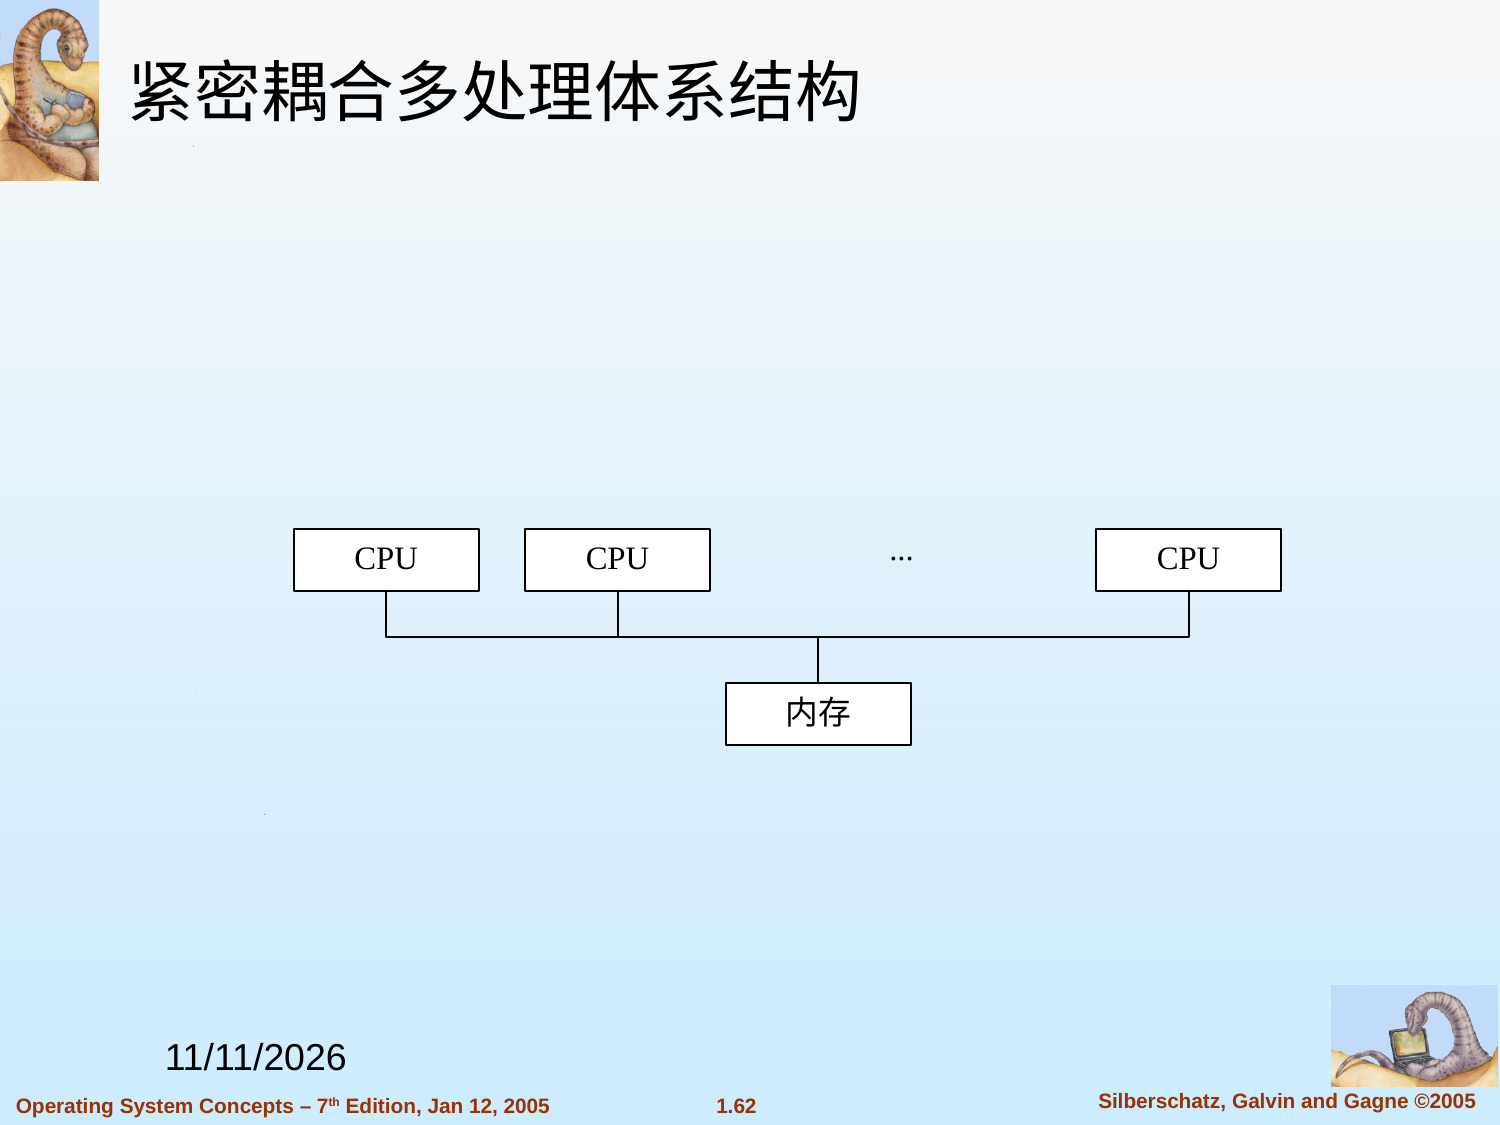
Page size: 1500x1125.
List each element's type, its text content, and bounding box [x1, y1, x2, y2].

picture [0, 0, 99, 181]
picture [1331, 985, 1498, 1087]
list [288, 517, 1287, 751]
title 紧密耦合多处理体系结构 [112, 37, 1438, 138]
text_box 2023/11/17 [150, 1025, 475, 1101]
